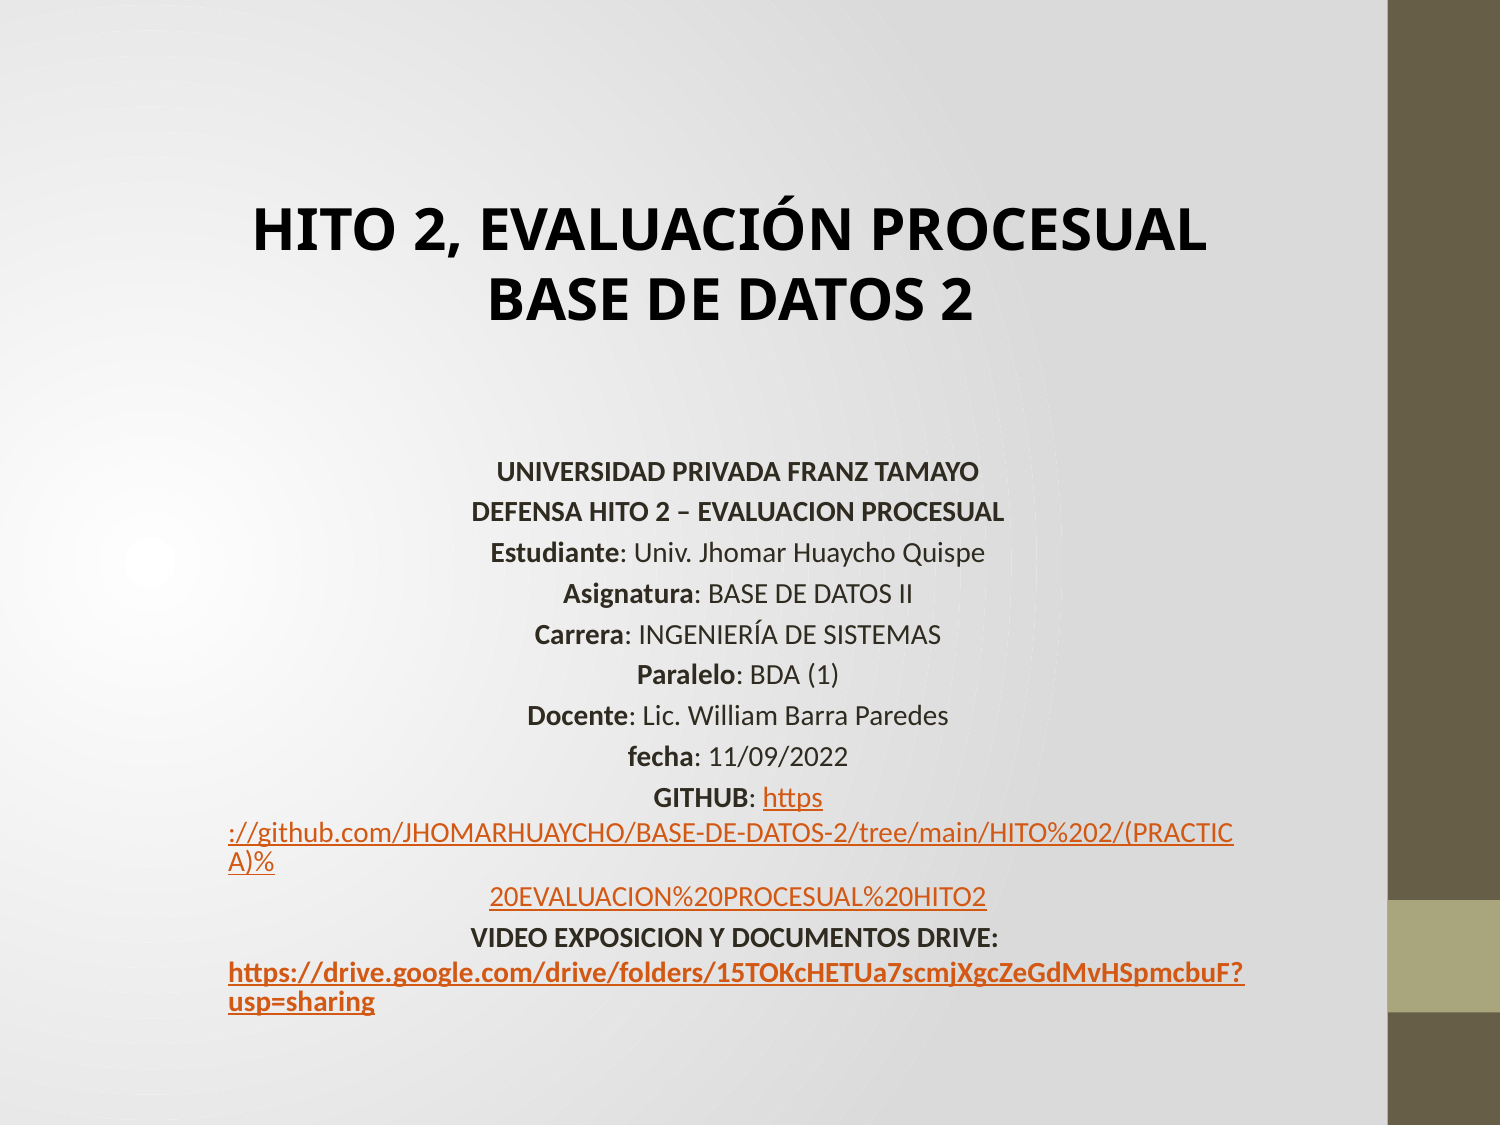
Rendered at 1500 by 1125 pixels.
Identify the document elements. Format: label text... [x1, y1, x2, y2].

text_box HITO 2, EVALUACIÓN PROCESUAL BASE DE DATOS 2 [194, 184, 1282, 430]
subtitle UNIVERSIDAD PRIVADA FRANZ TAMAYO DEFENSA HITO 2 – EVALUACION PROCESUAL Estudiante: Univ. Jhomar Huaycho Quispe Asignatura: BASE DE DATOS II Carrera: INGENIERÍA DE SISTEMAS Paralelo: BDA (1) Docente: Lic. William Barra Paredes fecha: 11/09/2022 GITHUB: https://github.com/JHOMARHUAYCHO/BASE-DE-DATOS-2/tree/main/HITO%202/(PRACTICA)%20EVALUACION%20PROCESUAL%20HITO2 VIDEO EXPOSICION Y DOCUMENTOS DRIVE: https://drive.google.com/drive/folders/15TOKcHETUa7scmjXgcZeGdMvHSpmcbuF?usp=sharing [213, 444, 1264, 1000]
